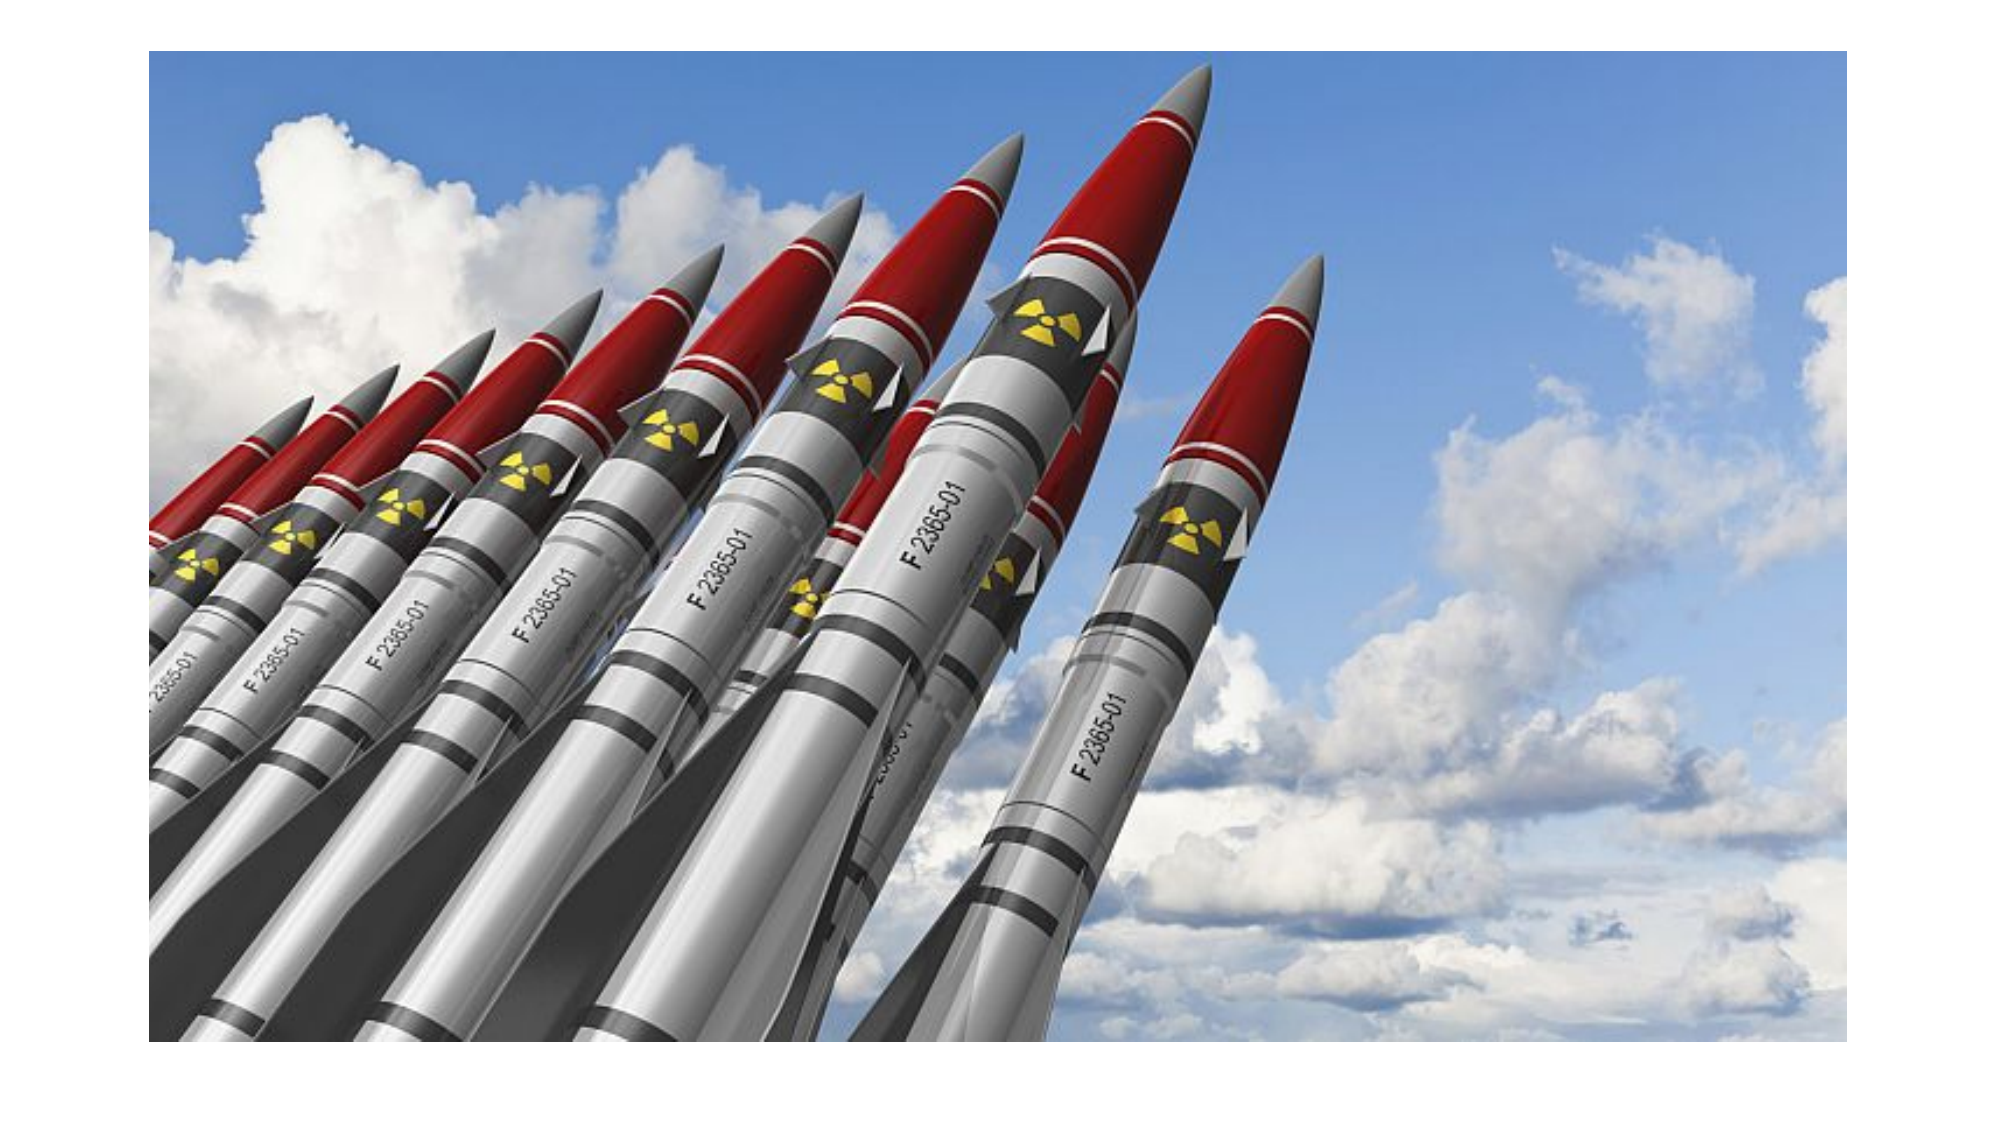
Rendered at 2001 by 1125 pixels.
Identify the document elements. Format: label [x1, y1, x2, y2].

picture [149, 51, 1847, 1042]
